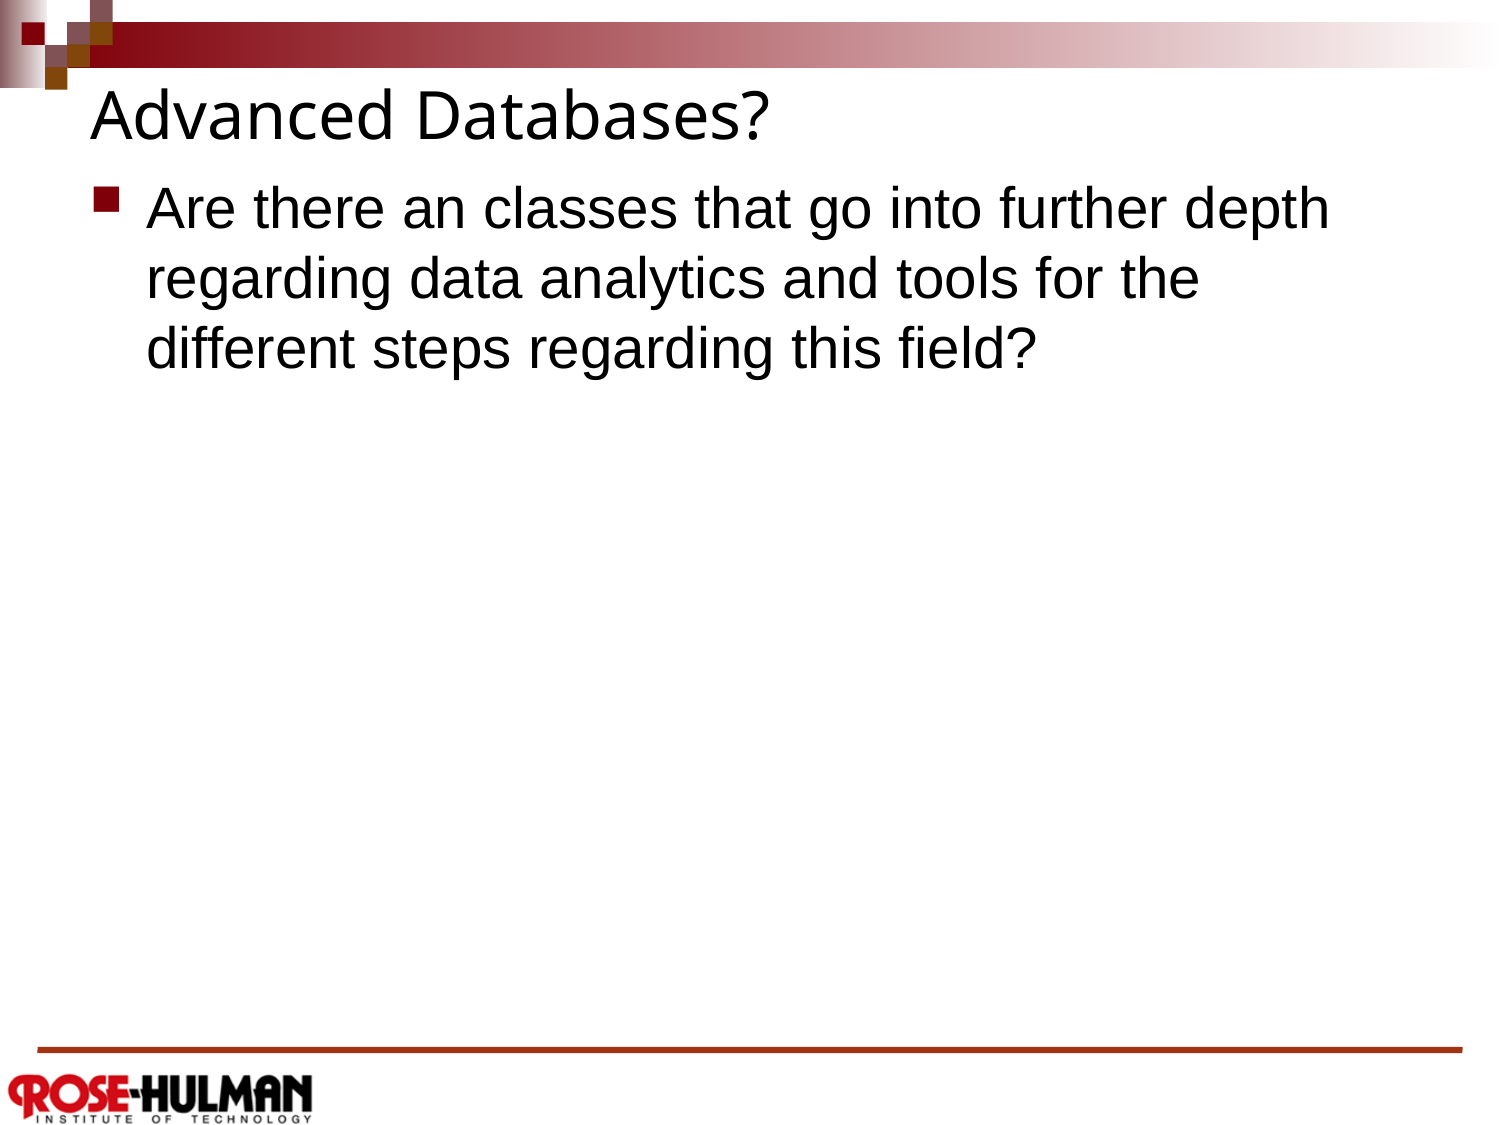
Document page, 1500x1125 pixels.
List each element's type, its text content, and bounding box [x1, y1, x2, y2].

title Advanced Databases? [74, 62, 1426, 162]
list Are there an classes that go into further depth regarding data analytics and tools for the different steps regarding this field? [74, 162, 1426, 1051]
picture [0, 1071, 325, 1125]
